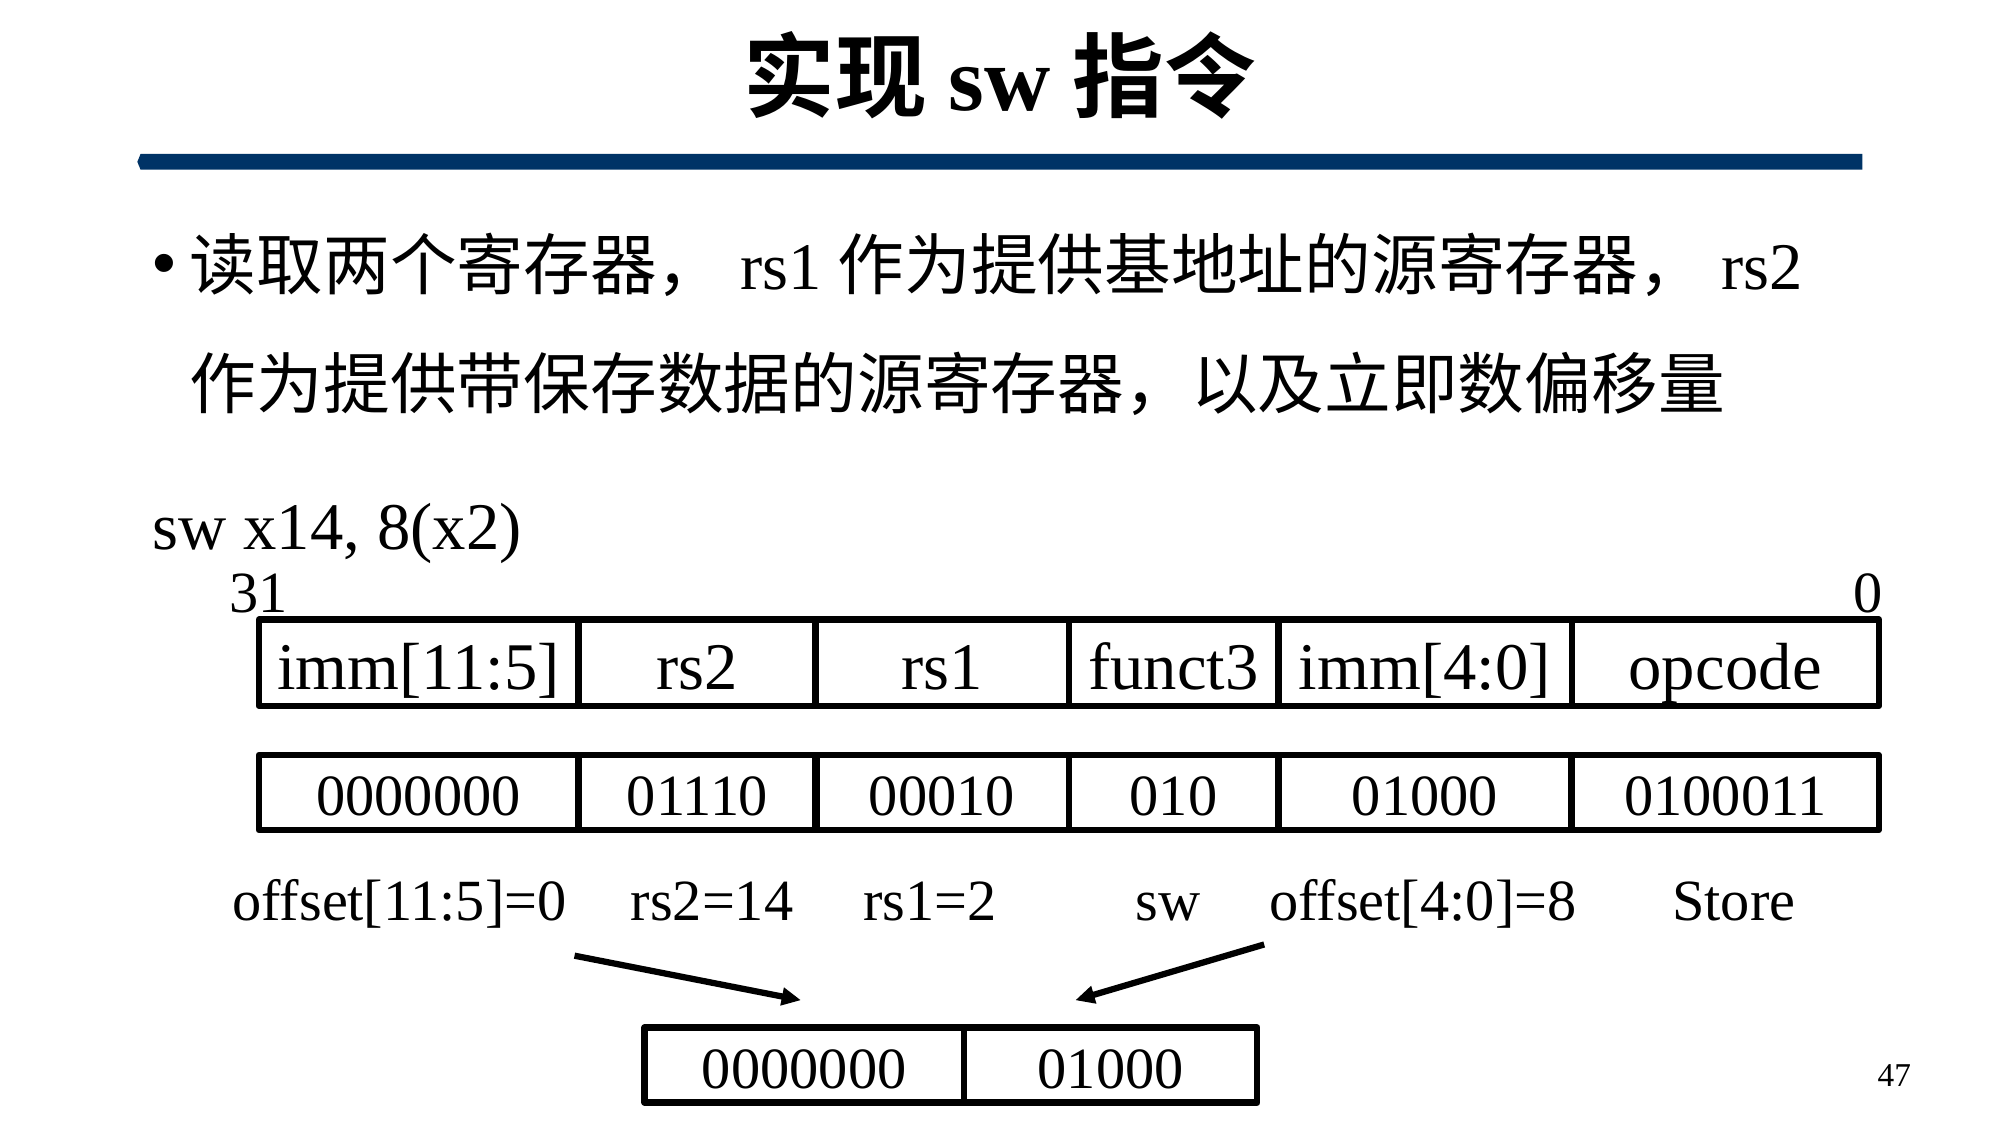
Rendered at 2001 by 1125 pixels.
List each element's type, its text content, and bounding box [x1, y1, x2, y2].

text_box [574, 955, 801, 1001]
list 读取两个寄存器，rs1作为提供基地址的源寄存器，rs2作为提供带保存数据的源寄存器，以及立即数偏移量 sw x14, 8(x2) [137, 174, 1863, 1007]
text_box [1075, 944, 1265, 1001]
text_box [205, 546, 1910, 706]
title 实现sw指令 [137, 19, 1863, 143]
slide_number 47 [1879, 1042, 1927, 1103]
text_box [258, 706, 1879, 1103]
text_box offset[11:5]=0 [205, 854, 258, 931]
